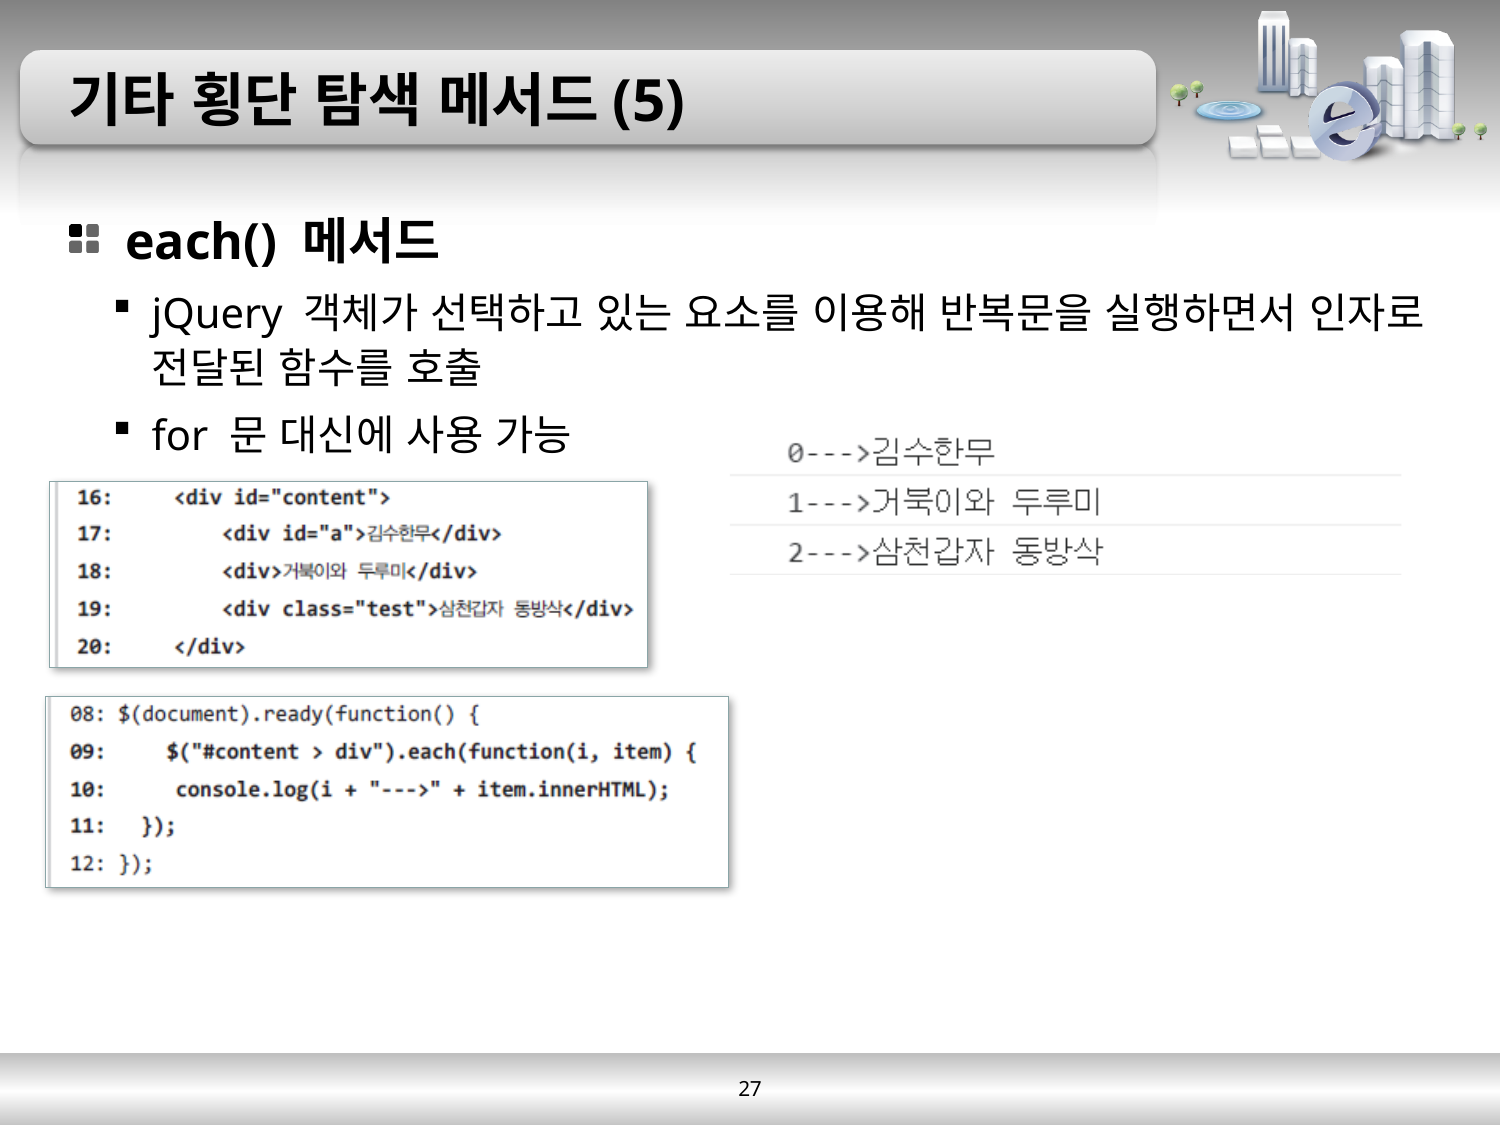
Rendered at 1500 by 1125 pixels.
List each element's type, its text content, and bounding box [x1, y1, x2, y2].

picture [1170, 11, 1487, 177]
picture [69, 224, 99, 253]
picture [48, 480, 648, 668]
picture [9, 46, 1166, 243]
picture [729, 423, 1402, 575]
title 기타 횡단 탐색 메서드(5) [52, 55, 1404, 156]
picture [44, 696, 729, 888]
list each() 메서드 jQuery 객체가 선택하고 있는 요소를 이용해 반복문을 실행하면서 인자로 전달된 함수를 호출 for 문 대신에 사용 가능 [54, 195, 1448, 1036]
